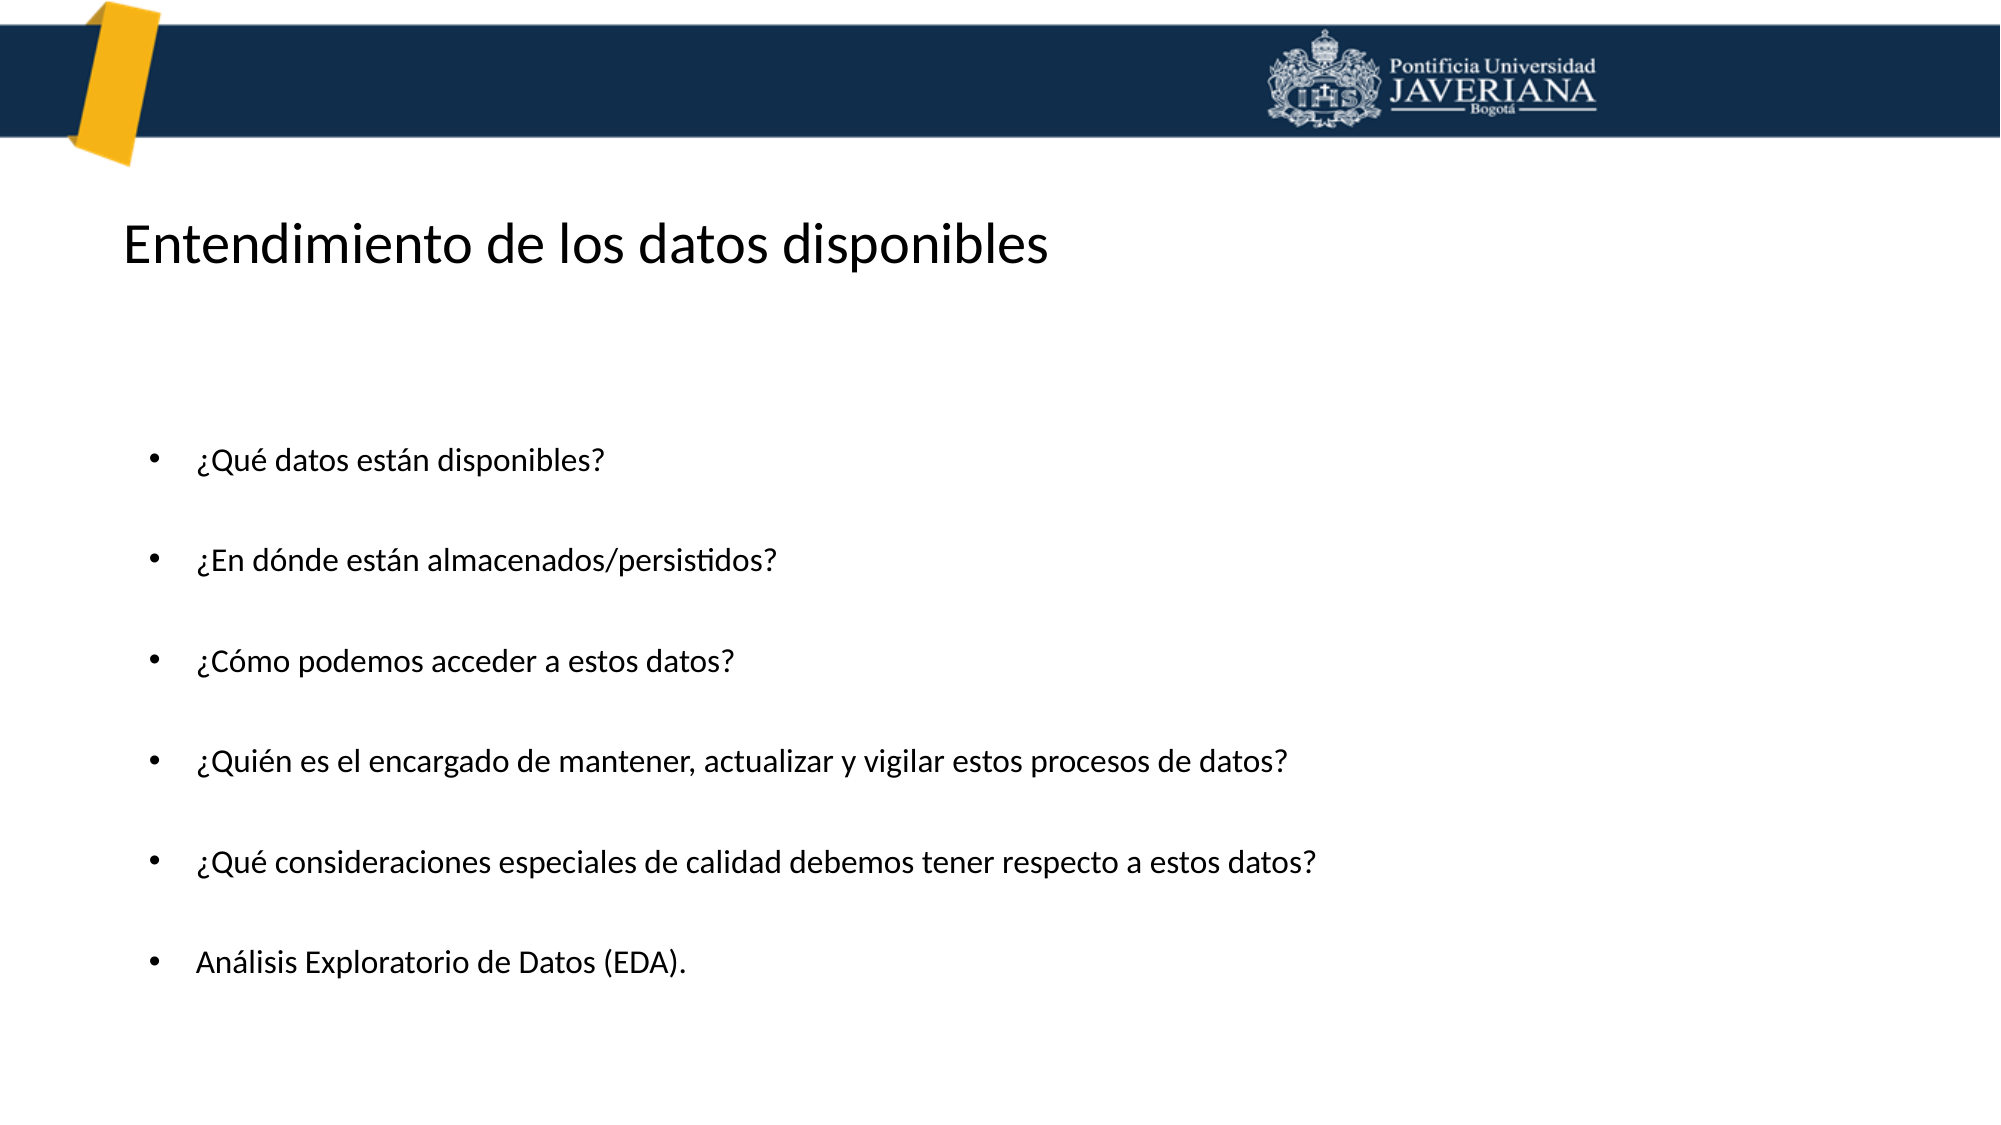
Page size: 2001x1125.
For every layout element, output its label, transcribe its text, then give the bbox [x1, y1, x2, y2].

text_box Entendimiento de los datos disponibles [108, 205, 1123, 302]
text_box ¿Qué datos están disponibles? ¿En dónde están almacenados/persistidos? ¿Cómo podemos acceder a estos datos? ¿Quién es el encargado de mantener, actualizar y vigilar estos procesos de datos? ¿Qué consideraciones especiales de calidad debemos tener respecto a estos datos? Análisis Exploratorio de Datos (EDA). [133, 390, 1916, 1032]
picture [0, 0, 2000, 168]
text_box [108, 365, 1892, 1007]
